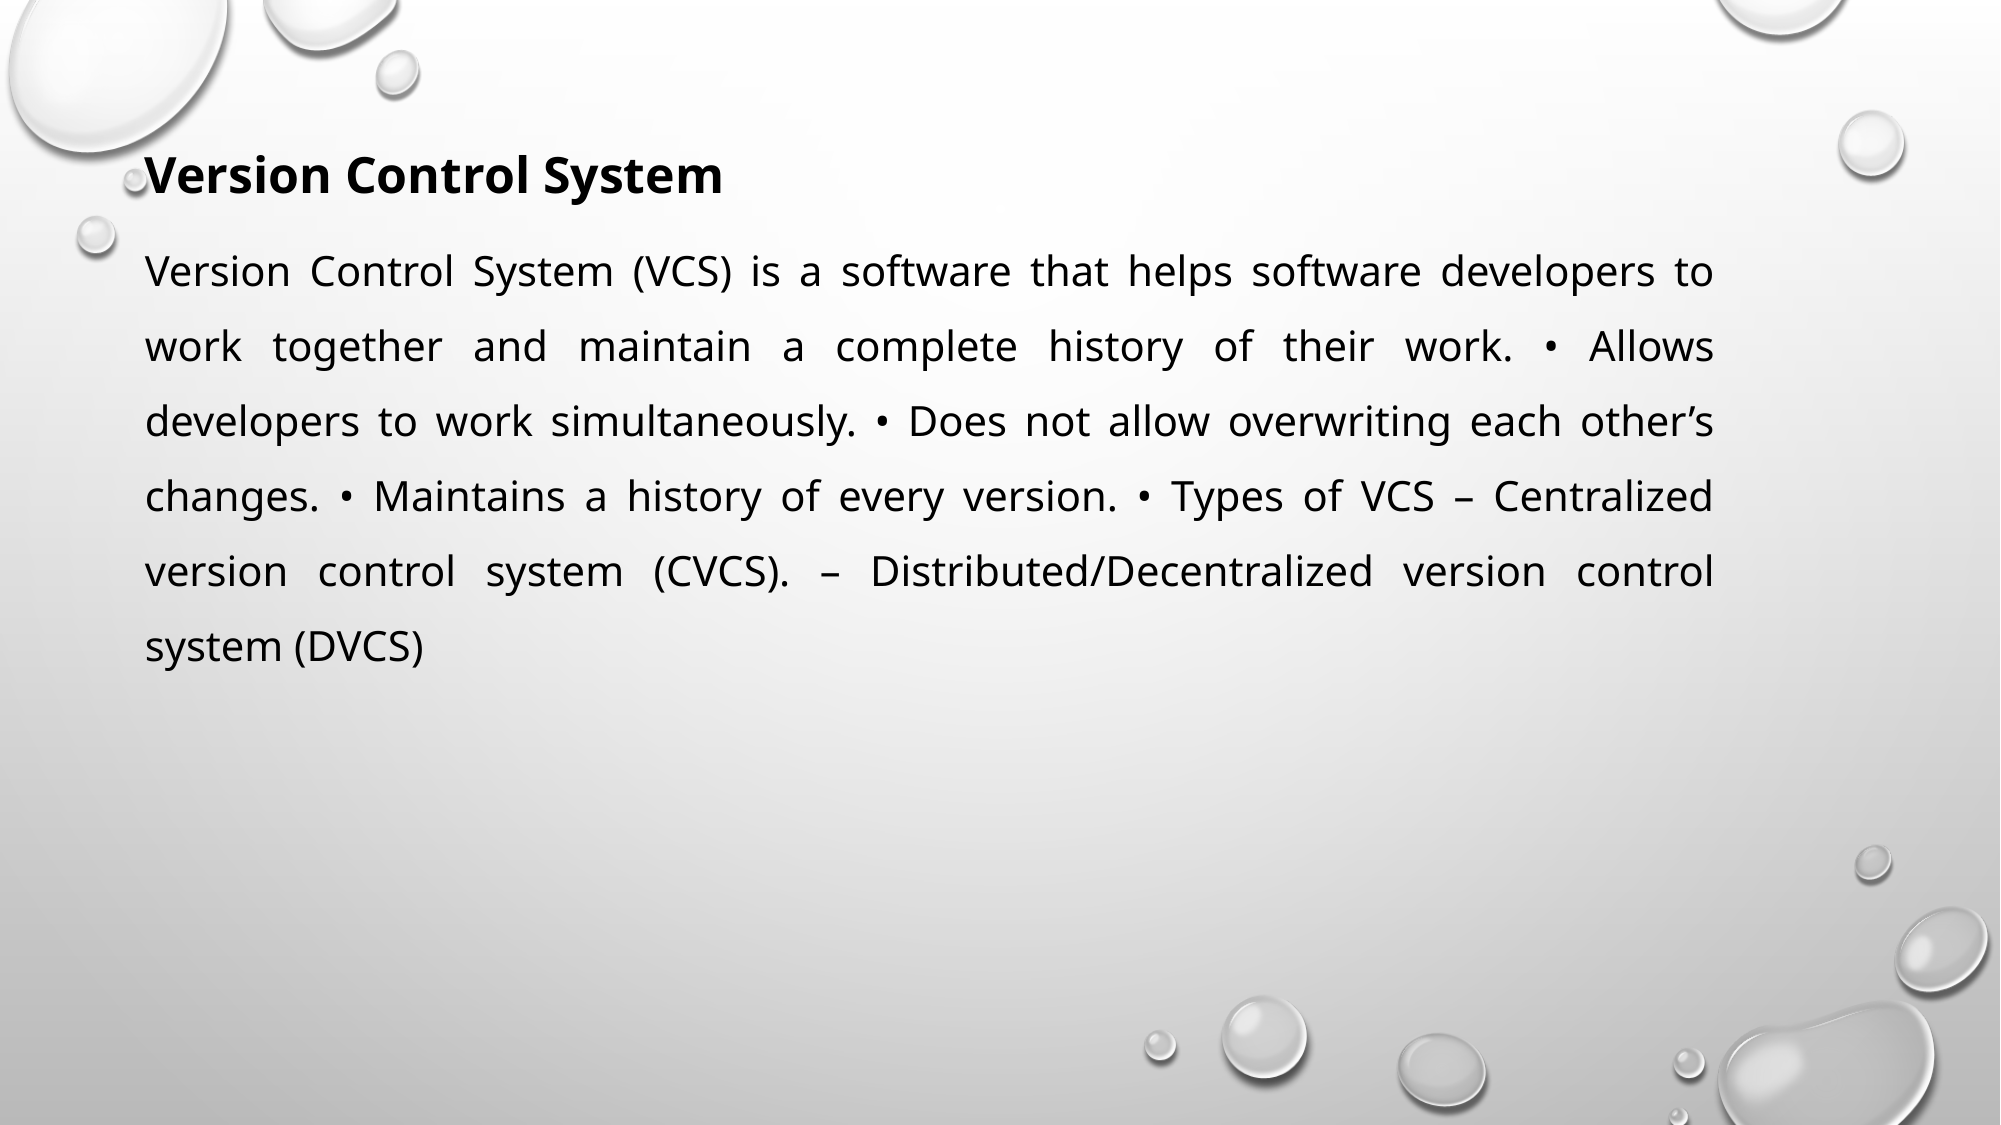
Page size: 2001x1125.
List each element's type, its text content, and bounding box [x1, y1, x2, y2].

text_box Version Control System [129, 136, 1500, 212]
picture [0, 0, 2000, 1125]
text_box Version Control System (VCS) is a software that helps software developers to work together and maintain a complete history of their work. • Allows developers to work simultaneously. • Does not allow overwriting each other’s changes. • Maintains a history of every version. • Types of VCS – Centralized version control system (CVCS). – Distributed/Decentralized version control system (DVCS) [129, 212, 1730, 678]
